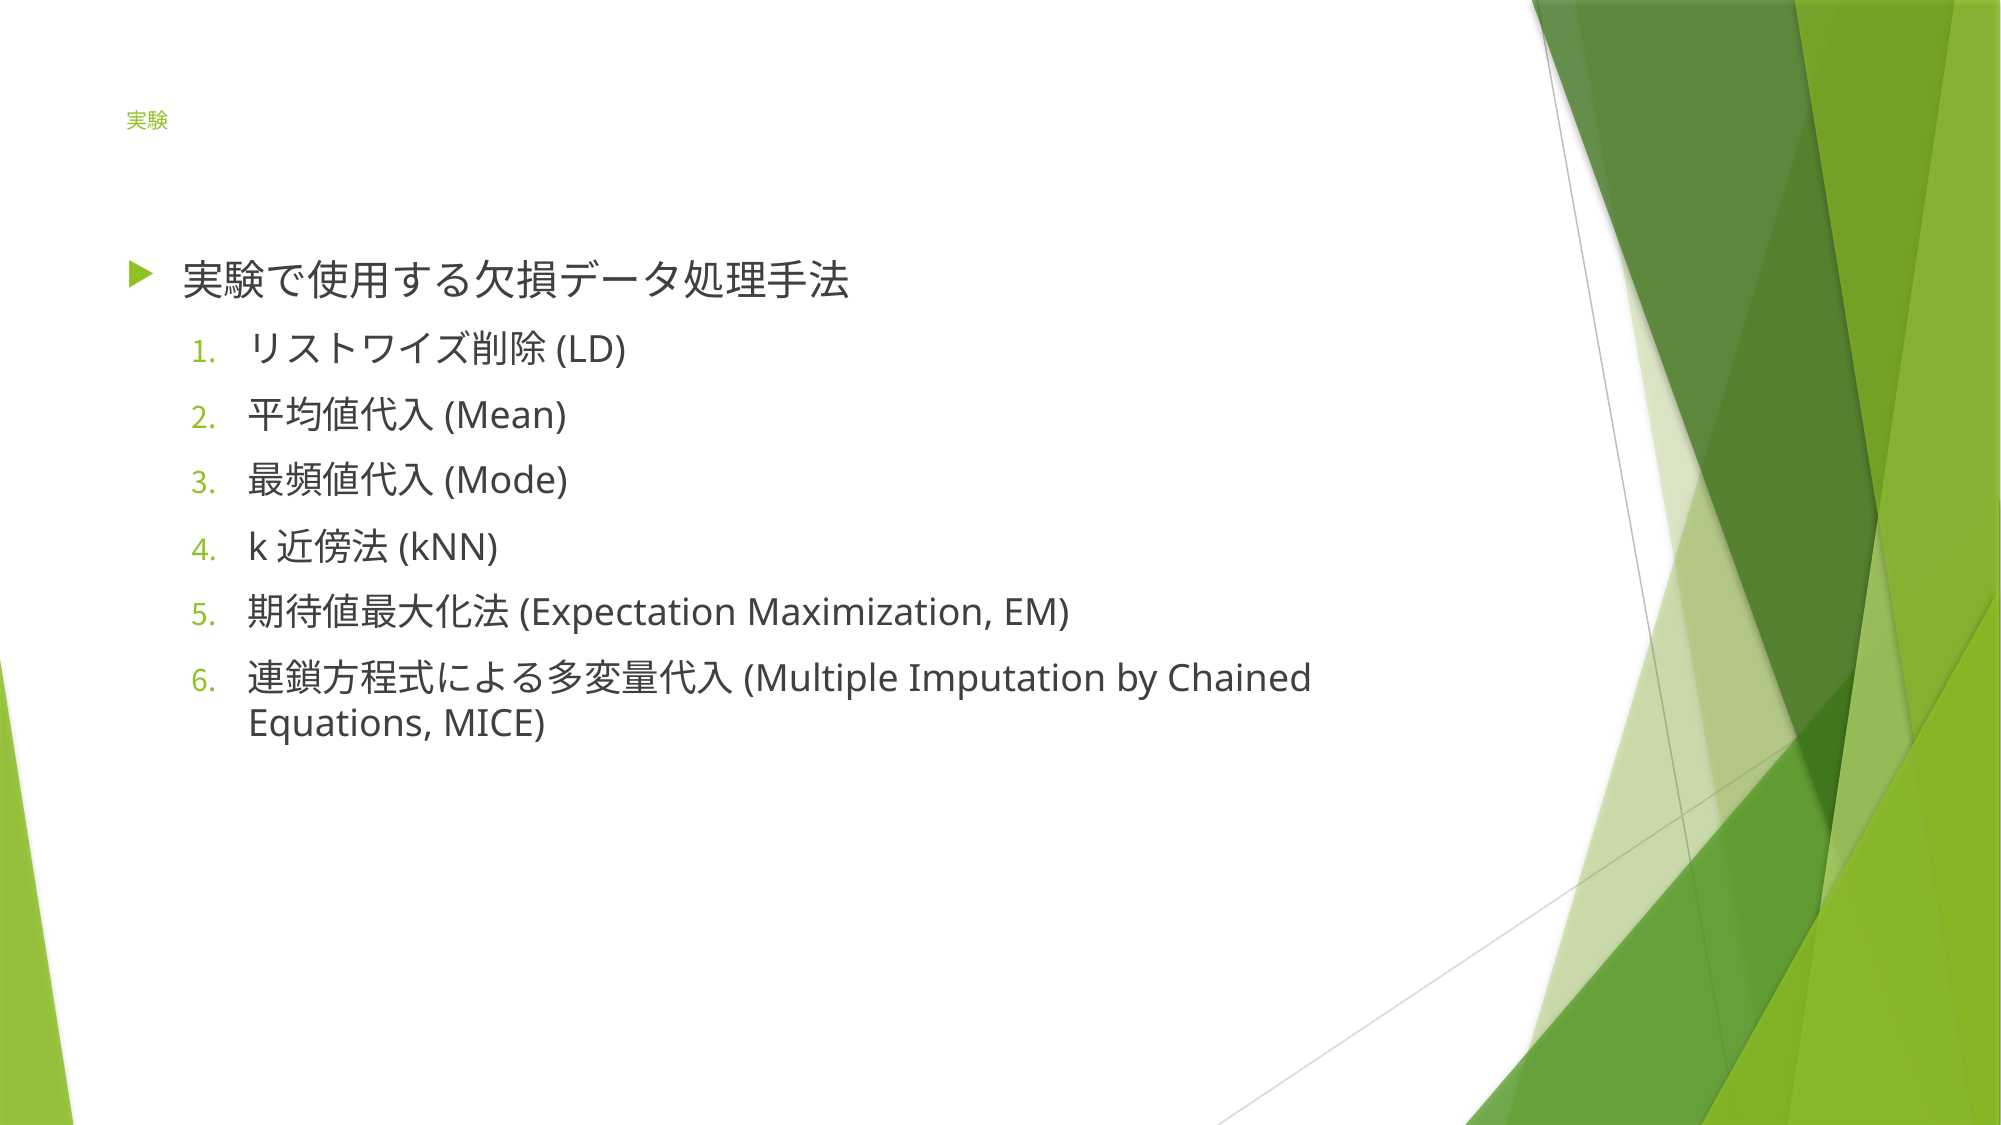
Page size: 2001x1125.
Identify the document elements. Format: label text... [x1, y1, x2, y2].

list 実験で使用する欠損データ処理手法 リストワイズ削除(LD) 平均値代入(Mean) 最頻値代入(Mode) k近傍法(kNN) 期待値最大化法(Expectation Maximization, EM) 連鎖方程式による多変量代入(Multiple Imputation by Chained Equations, MICE) [111, 246, 1522, 992]
title 実験 [111, 99, 1522, 193]
